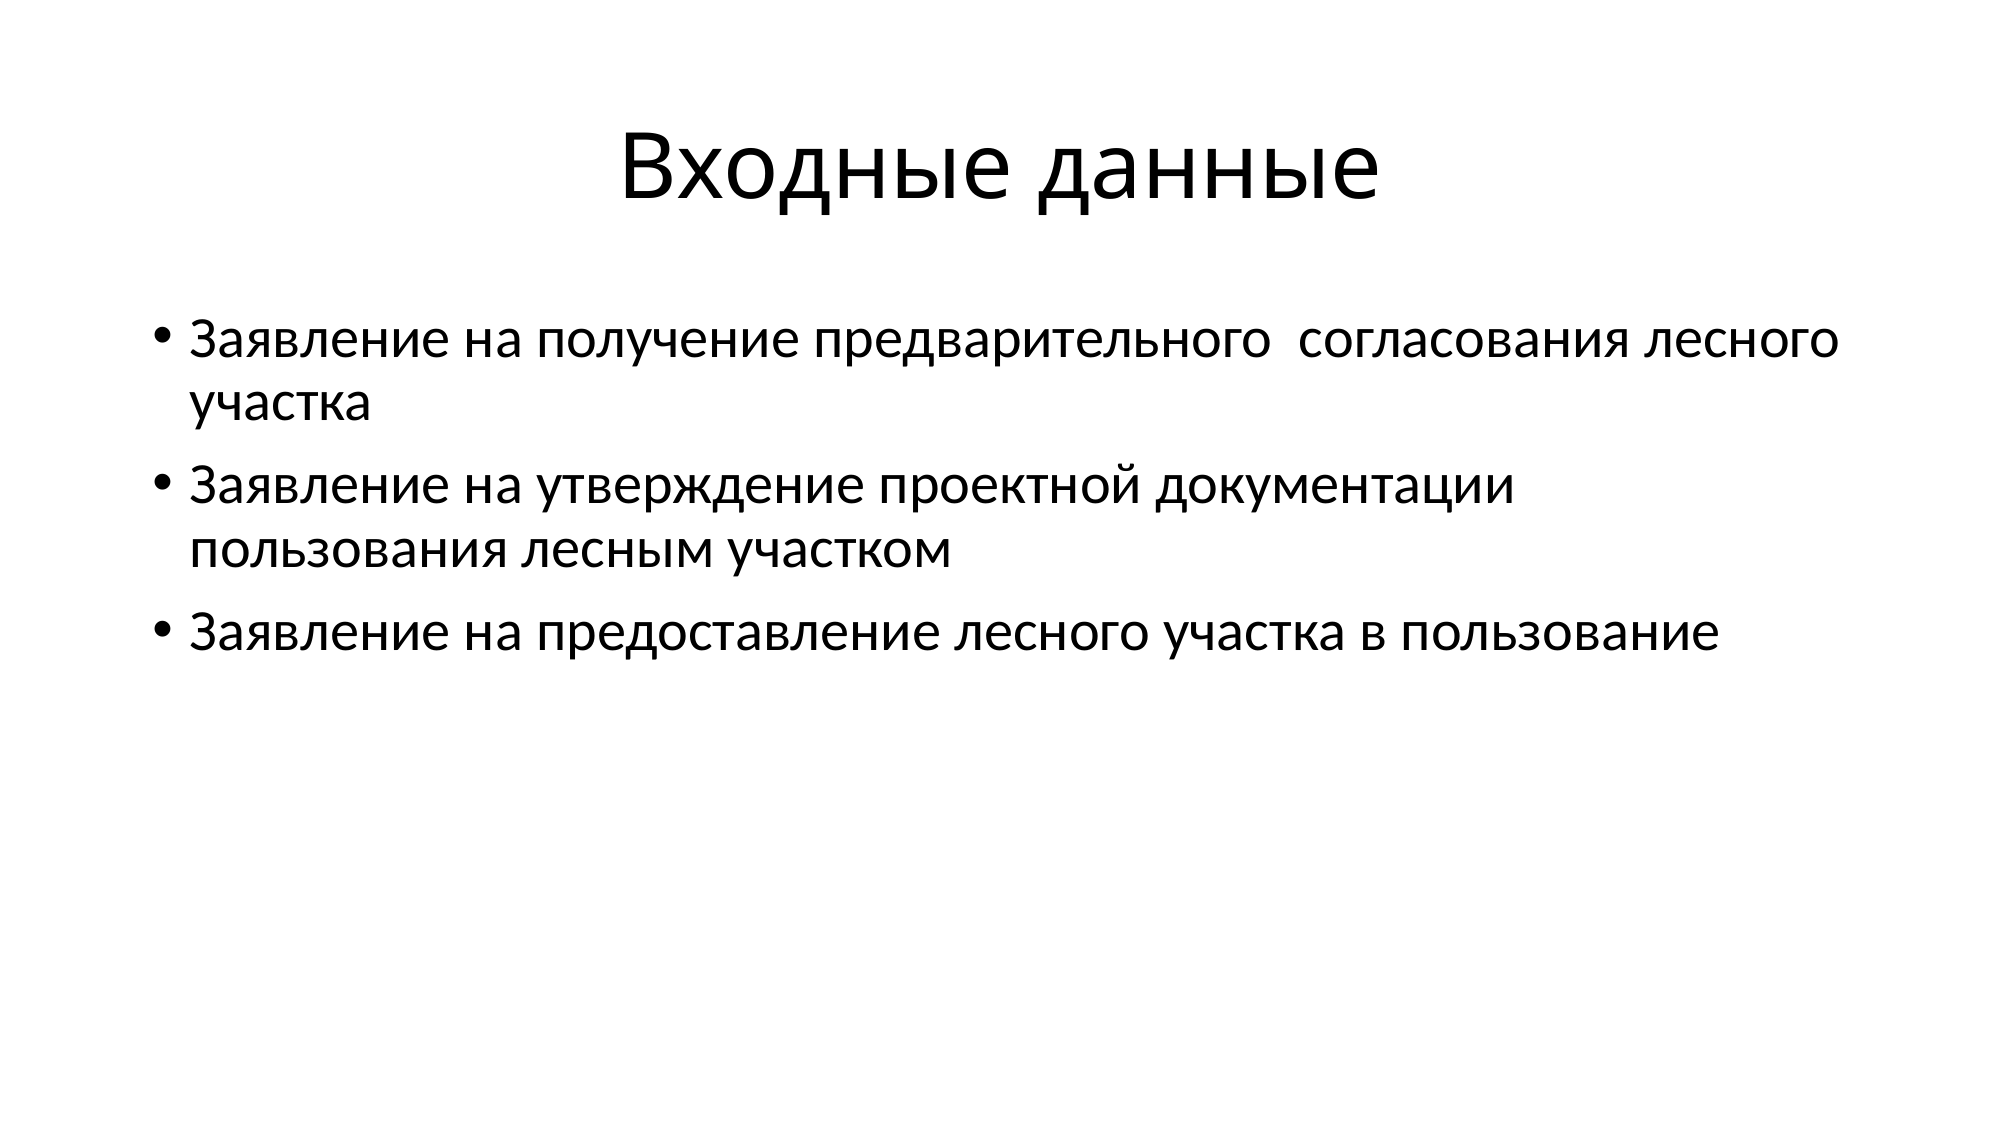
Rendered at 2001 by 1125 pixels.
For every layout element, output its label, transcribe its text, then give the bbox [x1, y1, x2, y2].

list Заявление на получение предварительного согласования лесного участка Заявление на утверждение проектной документации пользования лесным участком Заявление на предоставление лесного участка в пользование [137, 299, 1863, 1014]
title Входные данные [137, 59, 1863, 278]
